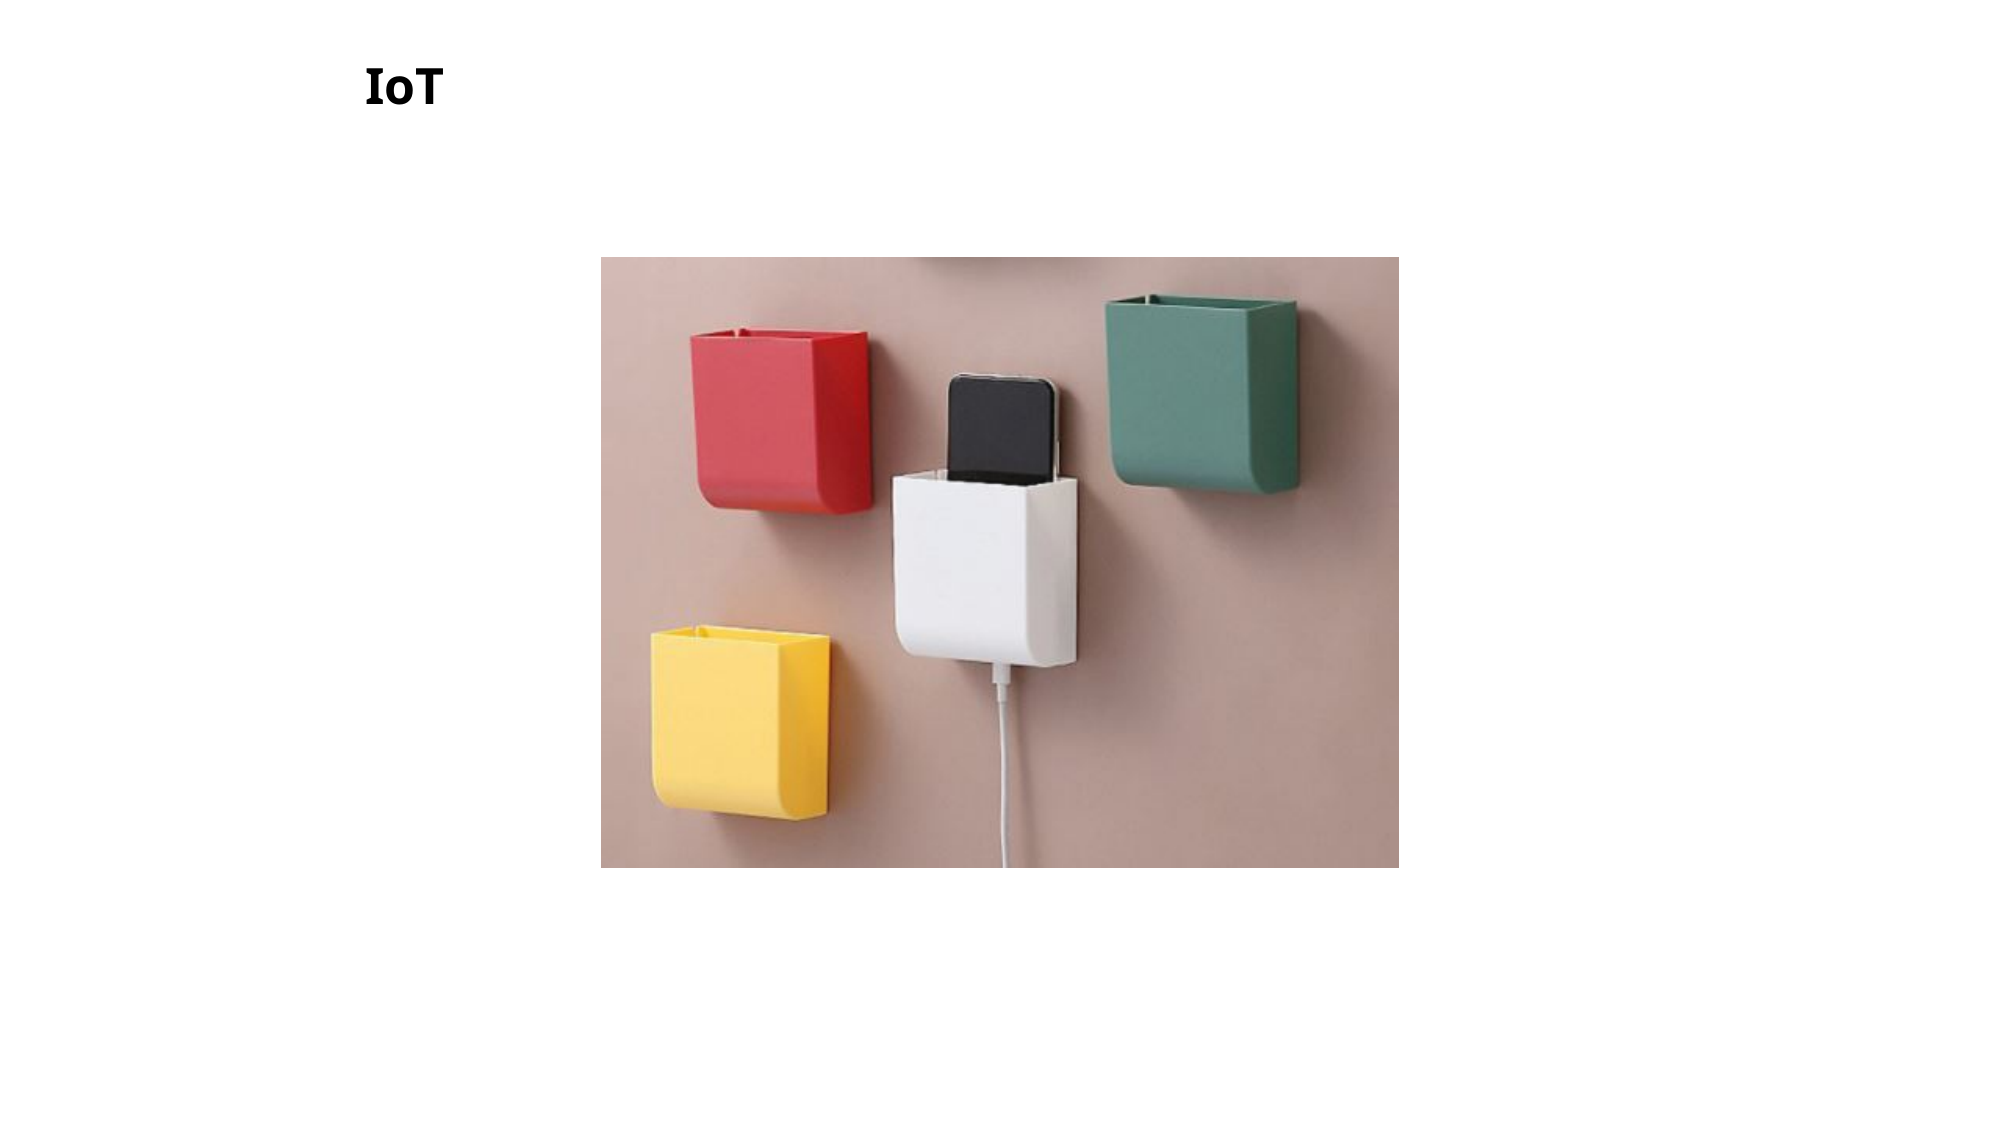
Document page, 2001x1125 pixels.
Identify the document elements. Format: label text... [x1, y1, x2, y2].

picture [601, 257, 1399, 868]
text_box IoT [350, 46, 492, 122]
